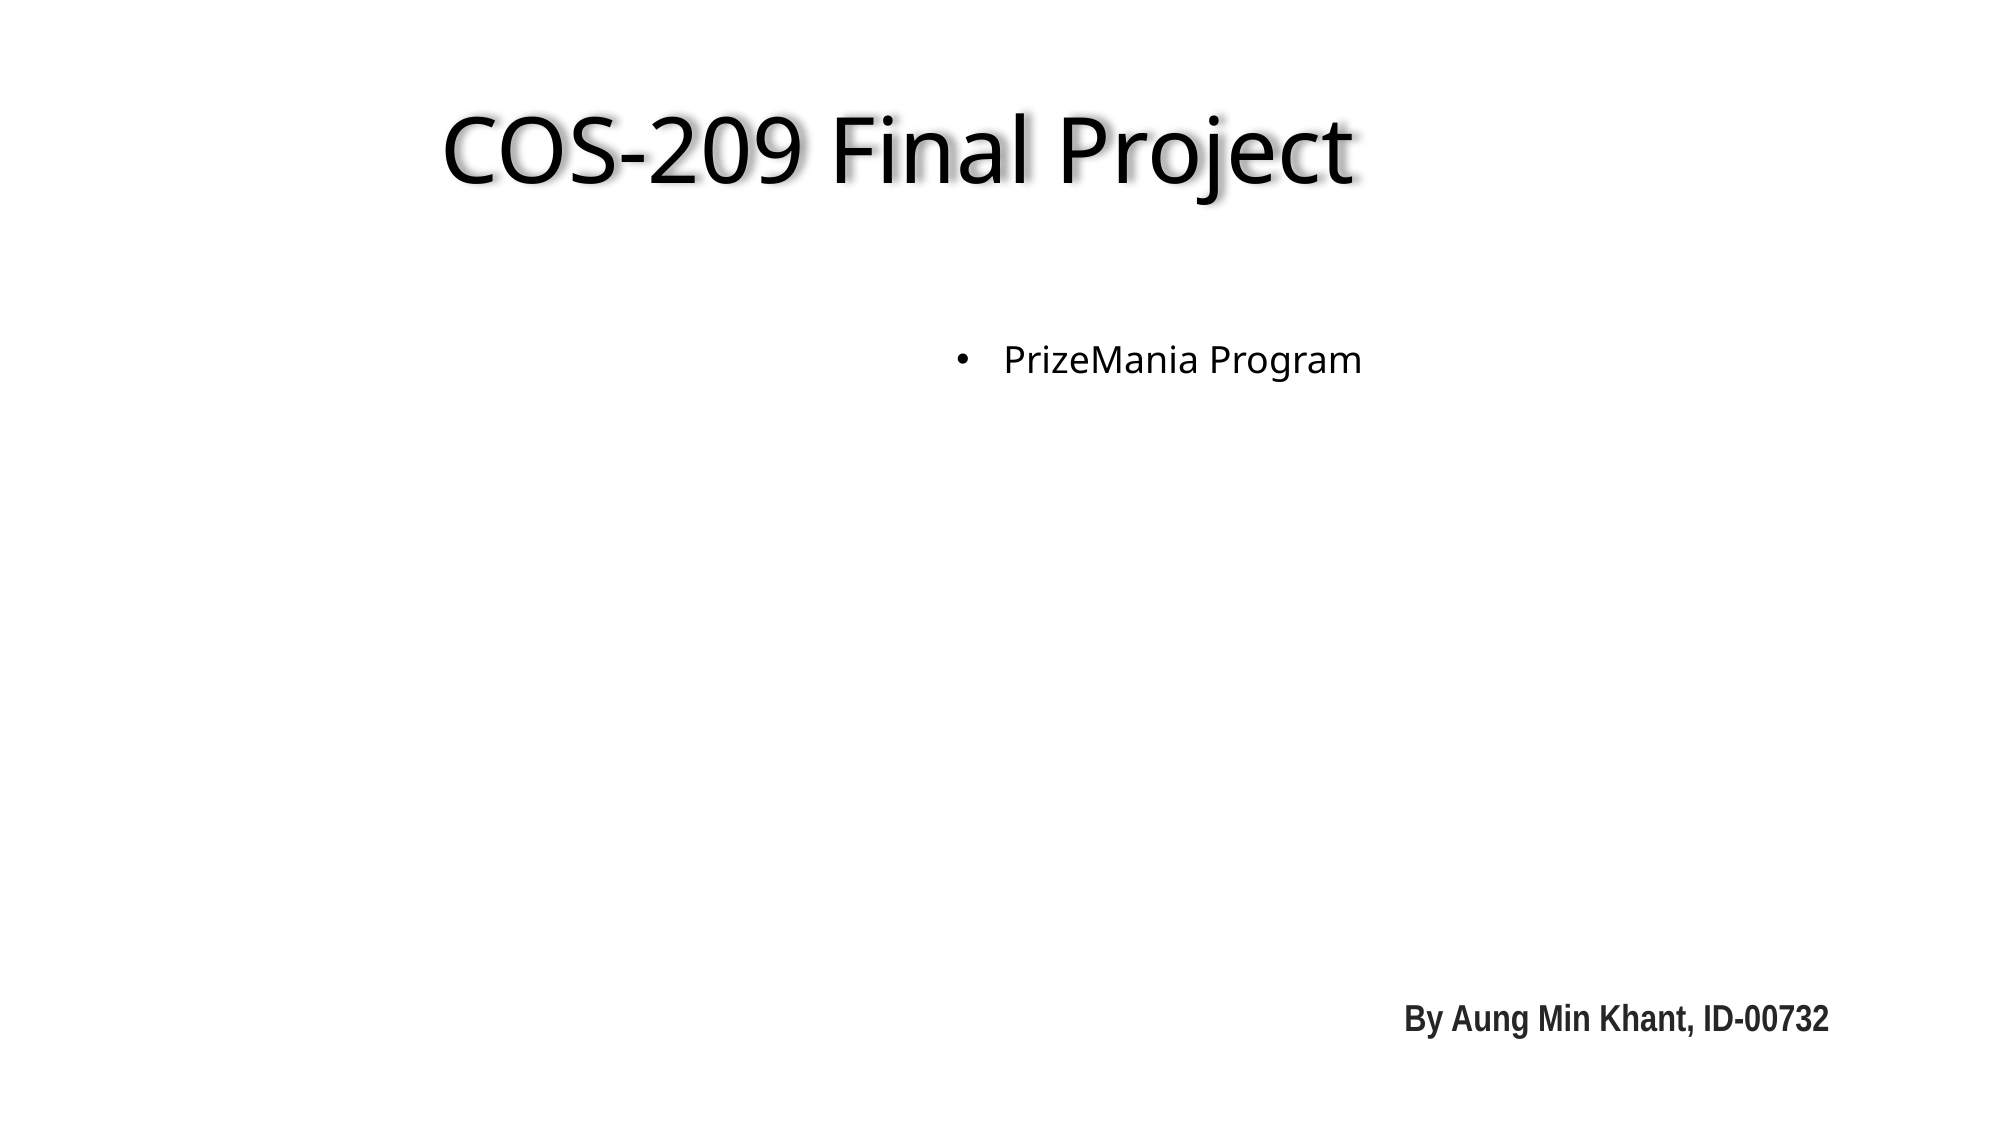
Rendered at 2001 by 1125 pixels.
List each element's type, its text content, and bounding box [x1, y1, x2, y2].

title COS-209 Final Project [425, 44, 1575, 263]
text_box PrizeMania Program [941, 328, 1719, 389]
text_box By Aung Min Khant, ID-00732 [1389, 986, 1863, 1047]
